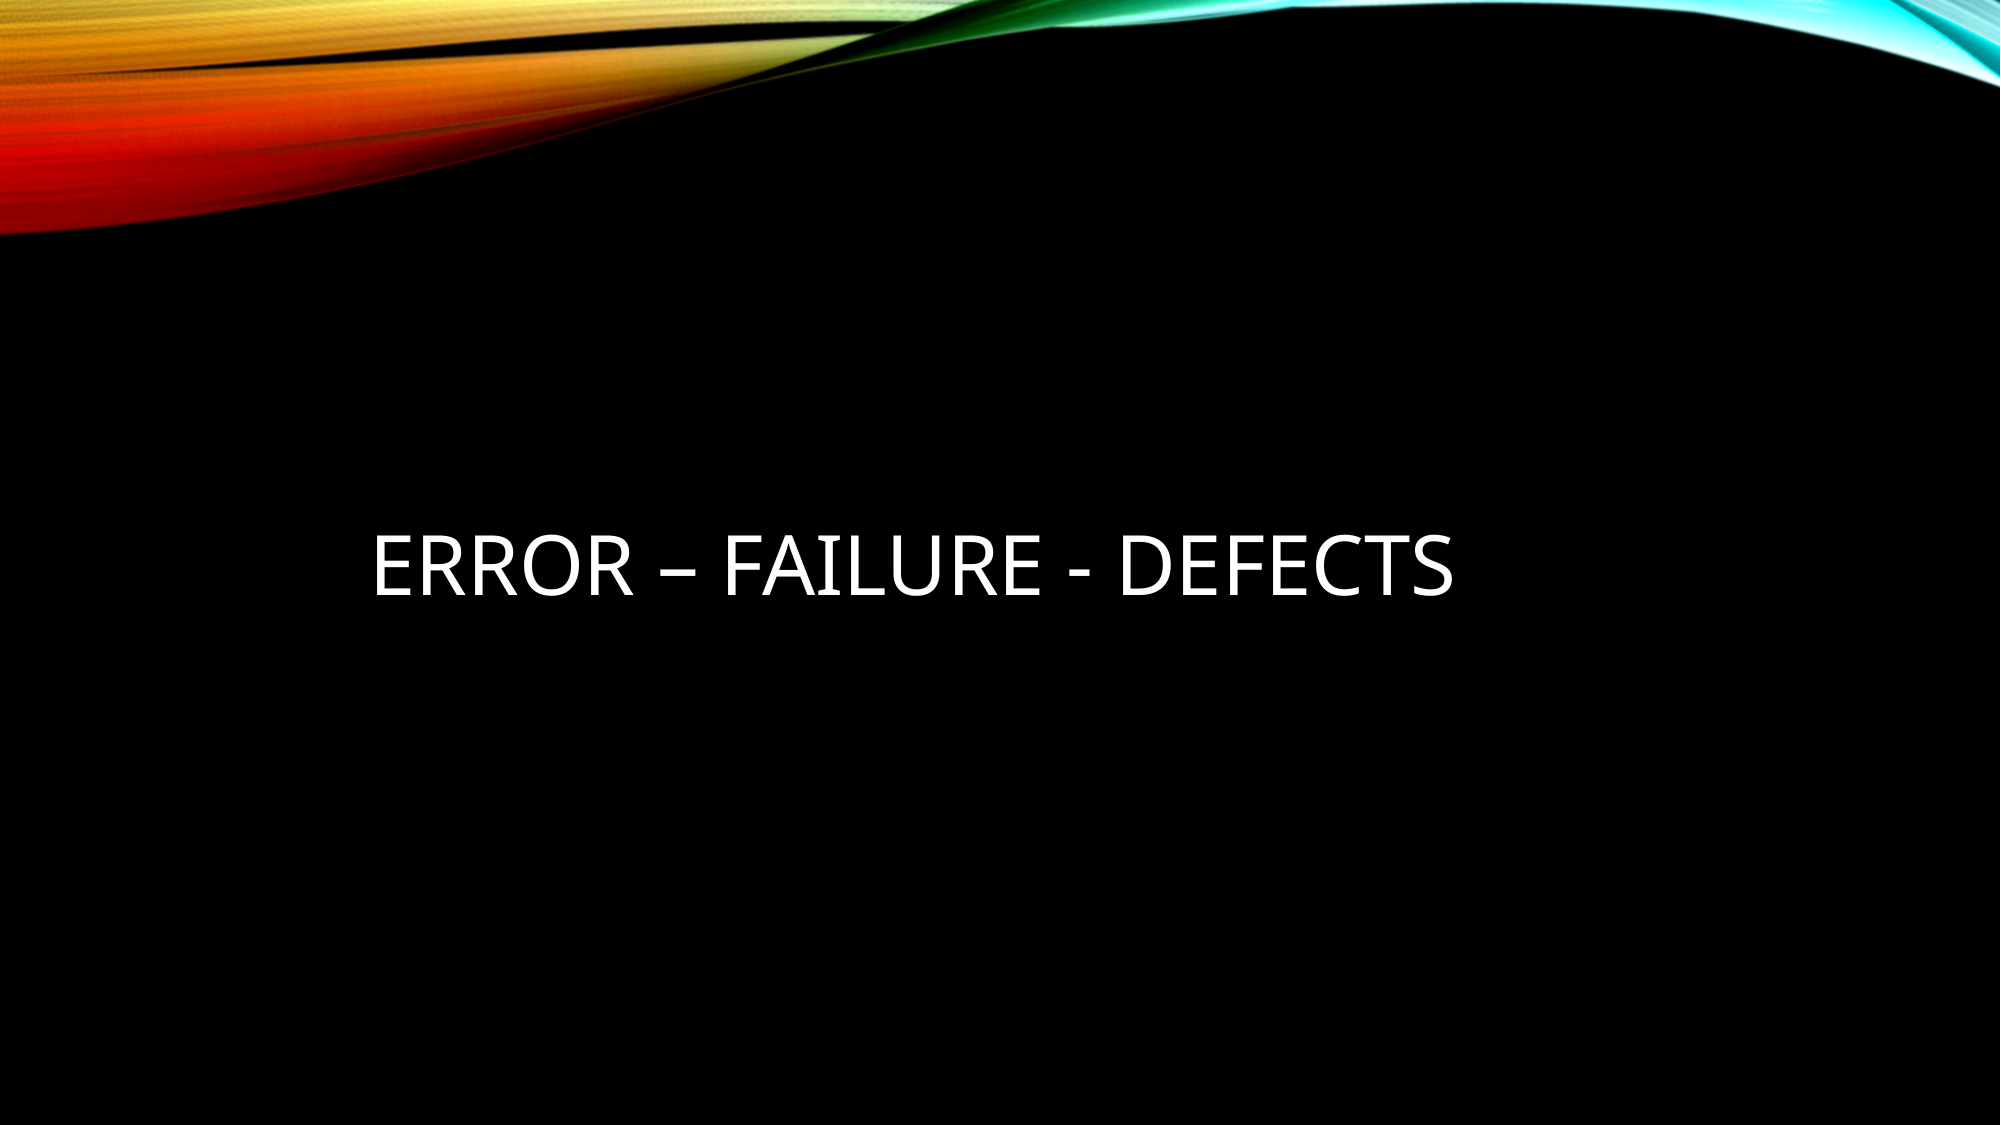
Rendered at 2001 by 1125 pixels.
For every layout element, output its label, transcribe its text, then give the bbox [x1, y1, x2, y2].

picture [0, 0, 2000, 237]
text_box ERROR – FAILURE - DEFECTS [354, 504, 1713, 620]
